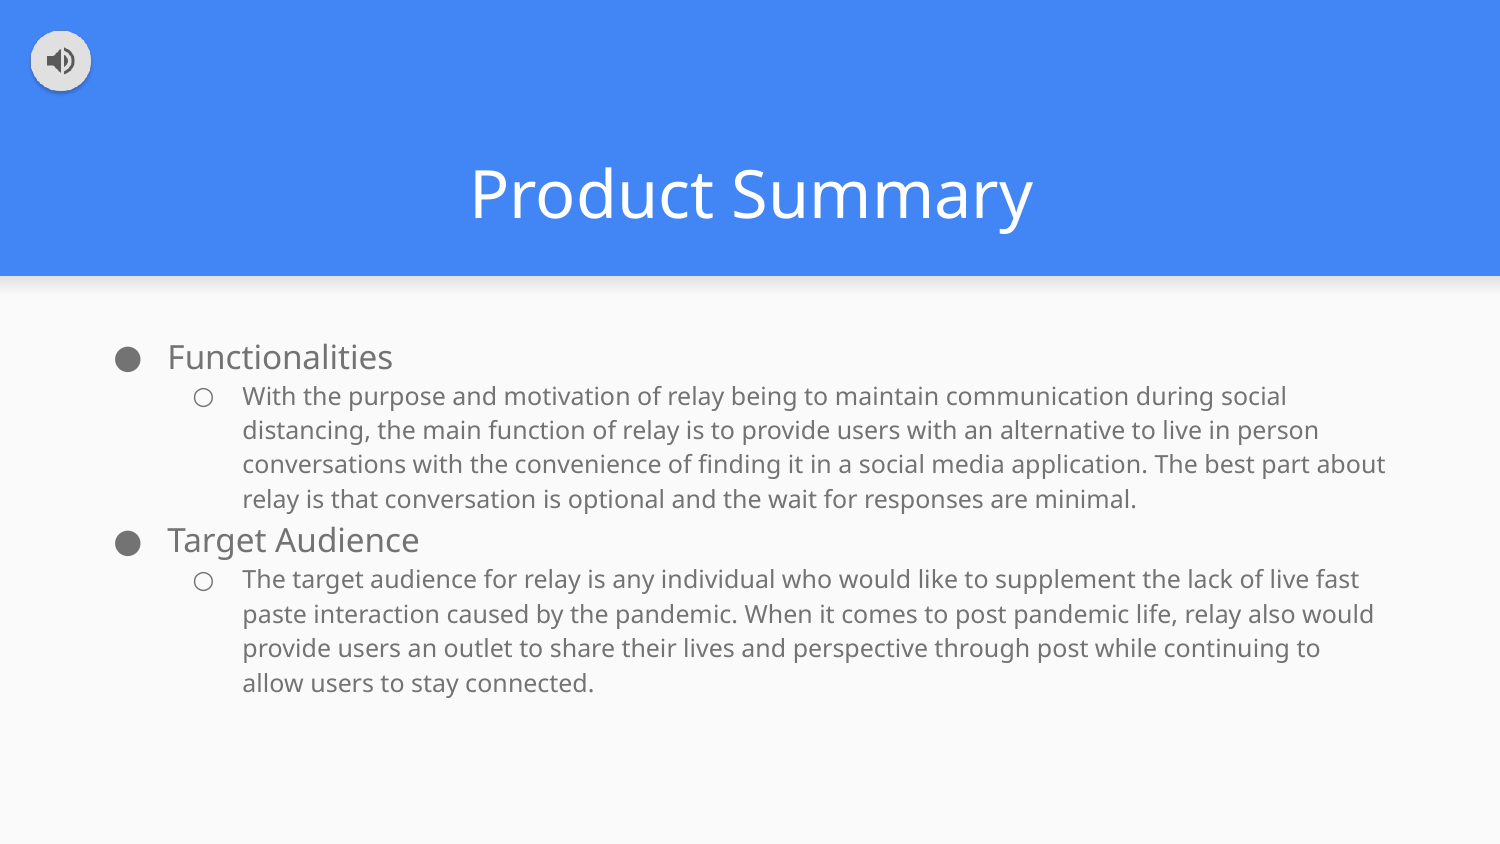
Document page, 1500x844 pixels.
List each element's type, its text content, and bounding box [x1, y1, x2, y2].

list Functionalities With the purpose and motivation of relay being to maintain communication during social distancing, the main function of relay is to provide users with an alternative to live in person conversations with the convenience of finding it in a social media application. The best part about relay is that conversation is optional and the wait for responses are minimal. Target Audience The target audience for relay is any individual who would like to supplement the lack of live fast paste interaction caused by the pandemic. When it comes to post pandemic life, relay also would provide users an outlet to share their lives and perspective through post while continuing to allow users to stay connected. [77, 314, 1404, 760]
title Product Summary [77, 121, 1427, 248]
picture [24, 24, 97, 97]
